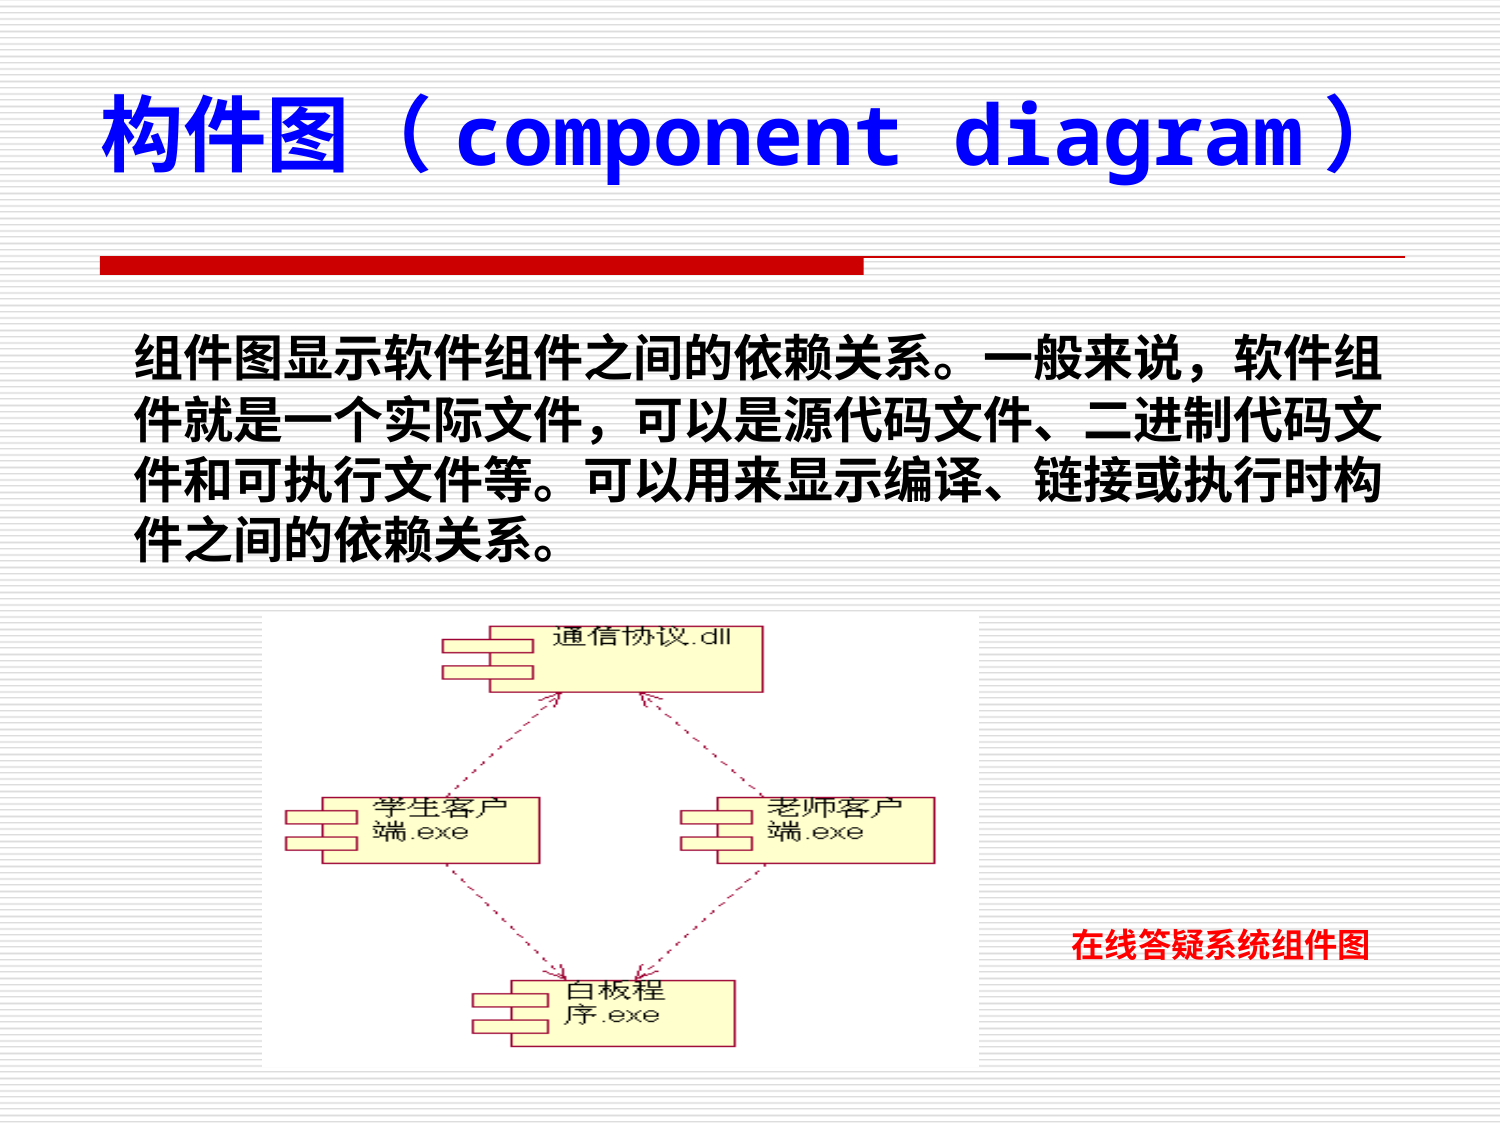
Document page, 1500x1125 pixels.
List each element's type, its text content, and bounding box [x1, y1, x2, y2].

text_box 构件图（component diagram） [85, 75, 1500, 158]
picture [0, 0, 1500, 1125]
text_box 在线答疑系统组件图 [984, 916, 1500, 972]
text_box 组件图显示软件组件之间的依赖关系。一般来说，软件组件就是一个实际文件，可以是源代码文件、二进制代码文件和可执行文件等。可以用来显示编译、链接或执行时构件之间的依赖关系。 [41, 310, 1422, 585]
